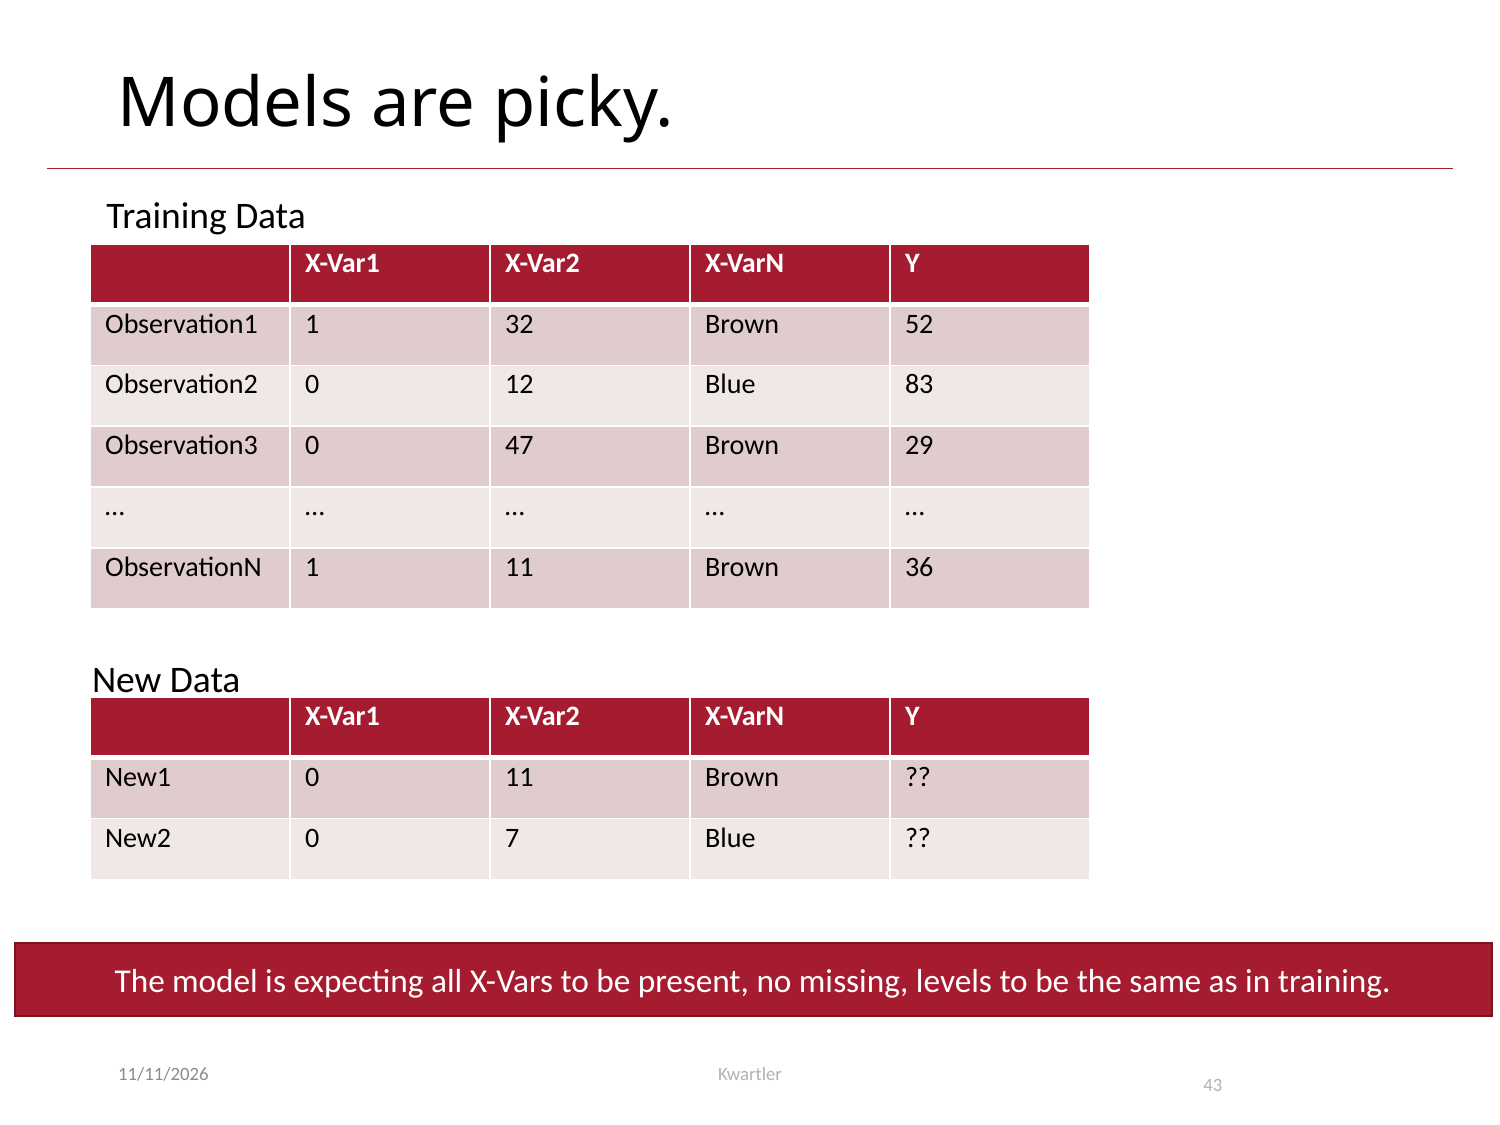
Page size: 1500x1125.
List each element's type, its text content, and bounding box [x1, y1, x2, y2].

table_header X-Var1 [291, 245, 489, 302]
table_cell … [491, 488, 689, 547]
table_cell 36 [891, 549, 1089, 608]
table_cell 12 [491, 366, 689, 425]
table_header Y [891, 698, 1089, 755]
table_cell Brown [691, 307, 889, 365]
table_cell 11 [491, 760, 689, 818]
table_cell … [291, 488, 489, 547]
table_cell … [91, 488, 289, 547]
table_header X-VarN [691, 245, 889, 302]
table_cell 0 [291, 427, 489, 486]
table_cell Blue [691, 366, 889, 425]
table_cell … [891, 488, 1089, 547]
slide_number 43 [1188, 1042, 1330, 1103]
text_box Training Data [91, 183, 321, 243]
table_cell Brown [691, 760, 889, 818]
table_cell ?? [891, 819, 1089, 879]
table_cell 32 [491, 307, 689, 365]
footer Kwartler [496, 1042, 1004, 1103]
table_header Y [891, 245, 1089, 302]
table_header [91, 245, 289, 302]
table_cell … [691, 488, 889, 547]
table_cell Brown [691, 427, 889, 486]
table_cell 0 [291, 819, 489, 879]
table_cell 11 [491, 549, 689, 608]
title Models are picky. [103, 59, 1397, 157]
table_cell ?? [891, 760, 1089, 818]
table_header X-Var2 [491, 245, 689, 302]
table_header [91, 698, 289, 755]
table_header X-Var2 [491, 698, 689, 755]
table_cell 47 [491, 427, 689, 486]
table_cell ObservationN [91, 549, 289, 608]
table_cell New2 [91, 819, 289, 879]
table_cell 83 [891, 366, 1089, 425]
table_header X-VarN [691, 698, 889, 755]
table_cell 7 [491, 819, 689, 879]
table_cell 29 [891, 427, 1089, 486]
table_cell Brown [691, 549, 889, 608]
text_box The model is expecting all X-Vars to be present, no missing, levels to be the same as in training. [14, 942, 1493, 1017]
table_cell Blue [691, 819, 889, 879]
text_box New Data [77, 647, 256, 708]
table_cell 0 [291, 760, 489, 818]
table_header X-Var1 [291, 698, 489, 755]
table_cell 1 [291, 307, 489, 365]
table_cell Observation1 [91, 307, 289, 365]
table_cell New1 [91, 760, 289, 818]
table_cell Observation3 [91, 427, 289, 486]
table_cell 1 [291, 549, 489, 608]
table_cell Observation2 [91, 366, 289, 425]
table_cell 0 [291, 366, 489, 425]
table_cell 52 [891, 307, 1089, 365]
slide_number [103, 1042, 441, 1103]
